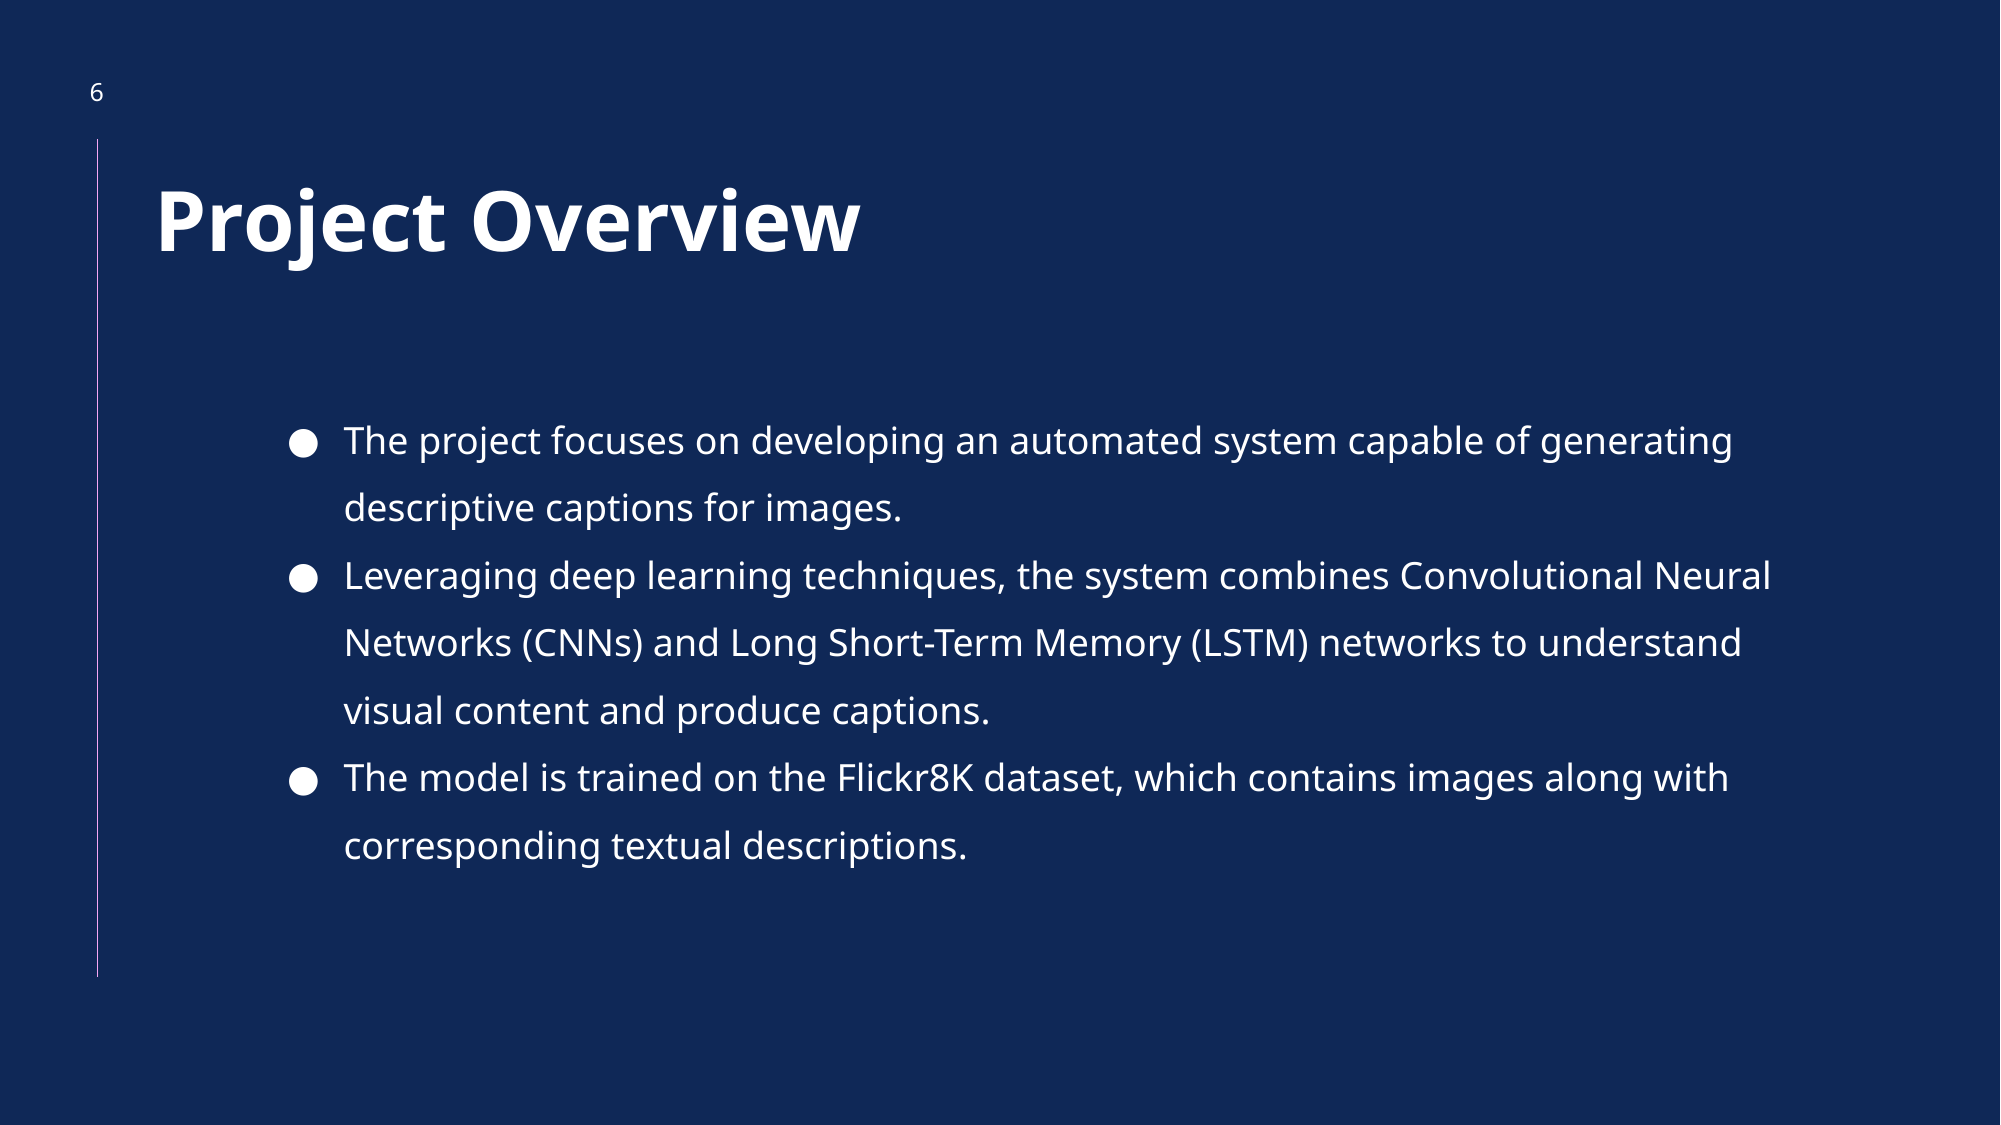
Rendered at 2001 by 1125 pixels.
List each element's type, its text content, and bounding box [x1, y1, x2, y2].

title Project Overview [139, 136, 1925, 312]
text_box The project focuses on developing an automated system capable of generating descriptive captions for images. Leveraging deep learning techniques, the system combines Convolutional Neural Networks (CNNs) and Long Short-Term Memory (LSTM) networks to understand visual content and produce captions. The model is trained on the Flickr8K dataset, which contains images along with corresponding textual descriptions. [253, 386, 1821, 875]
slide_number 6 [53, 67, 140, 119]
